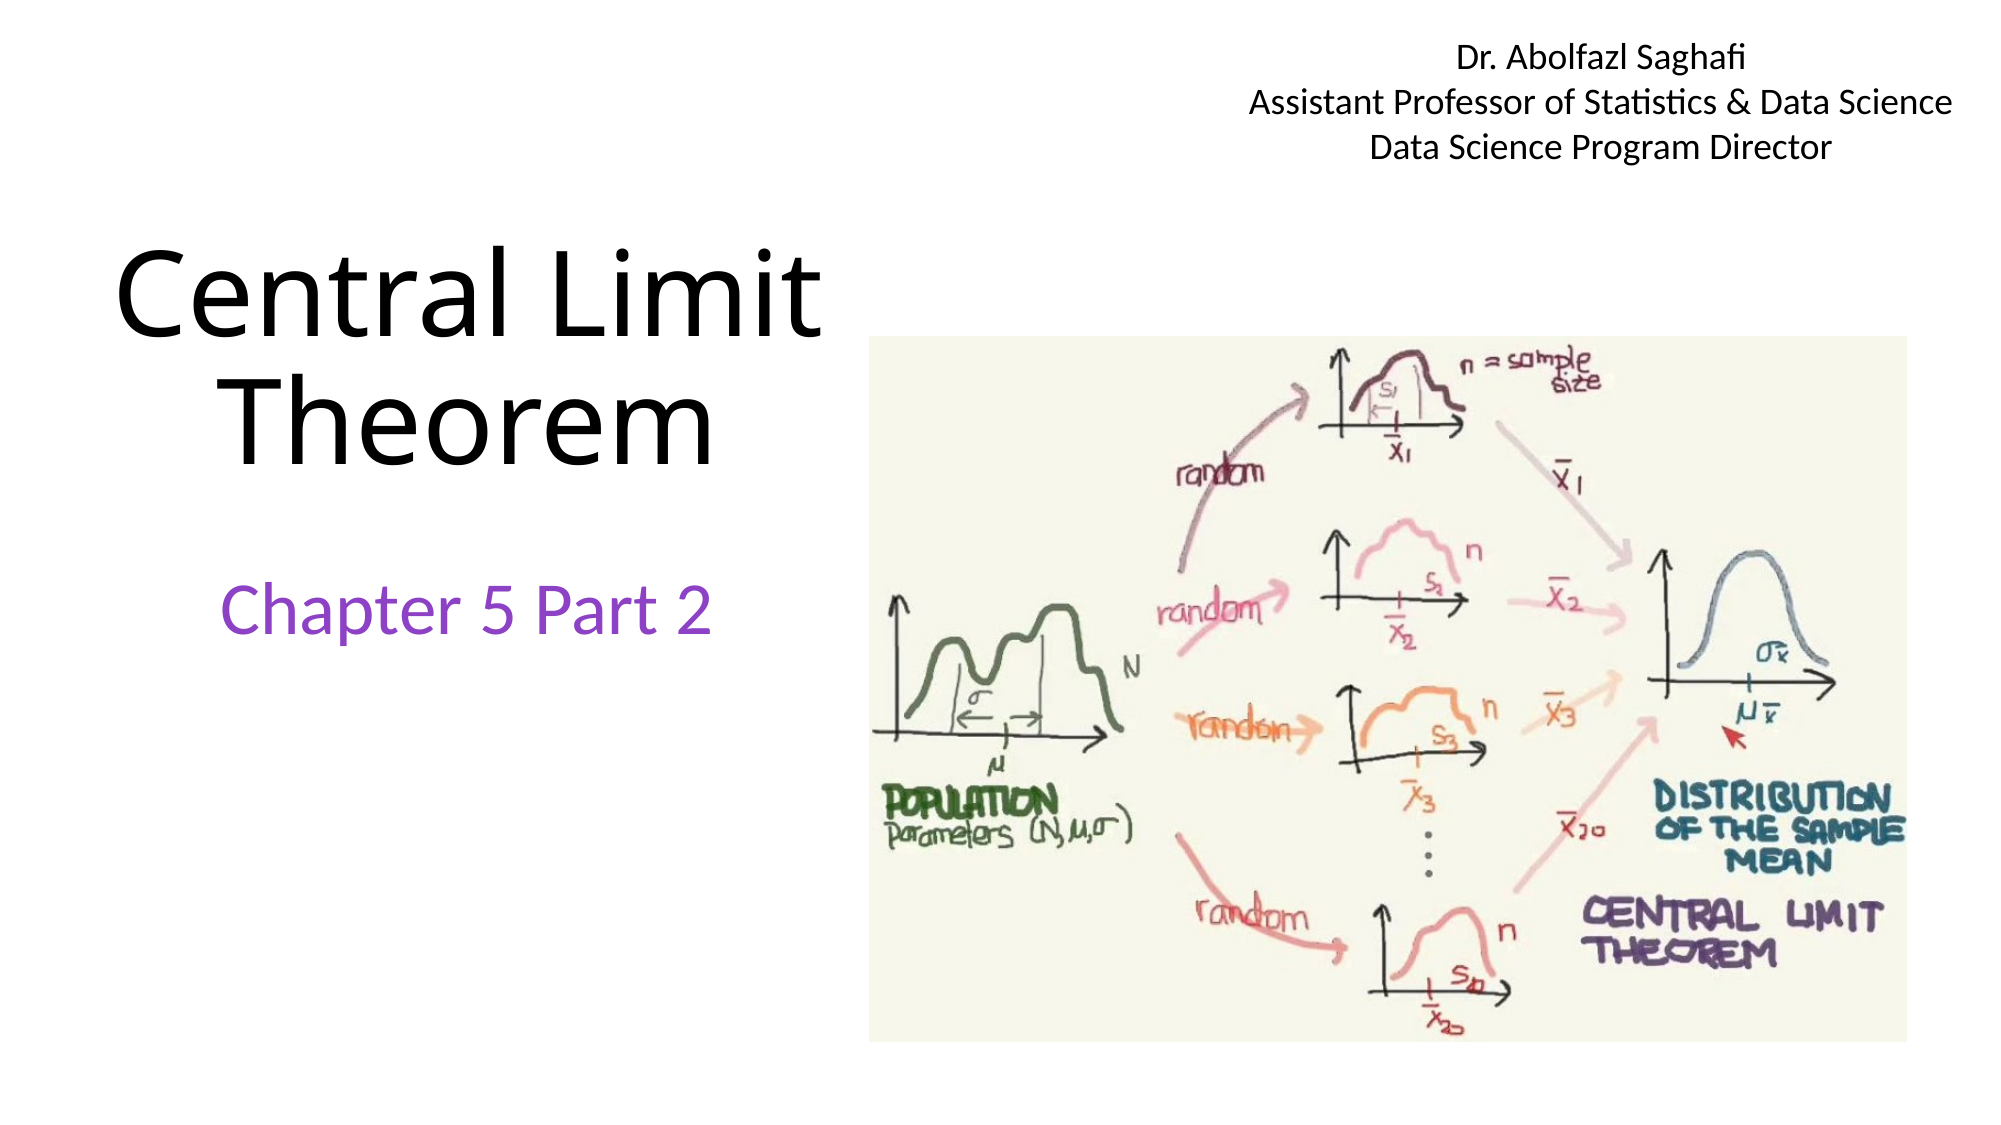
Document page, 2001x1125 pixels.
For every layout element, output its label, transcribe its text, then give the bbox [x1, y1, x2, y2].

picture [869, 336, 1907, 1042]
title Central Limit Theorem [93, 95, 842, 498]
subtitle Chapter 5 Part 2 [192, 562, 743, 705]
text_box Dr. Abolfazl Saghafi Assistant Professor of Statistics & Data Science Data Science Program Director [1234, 25, 1969, 175]
